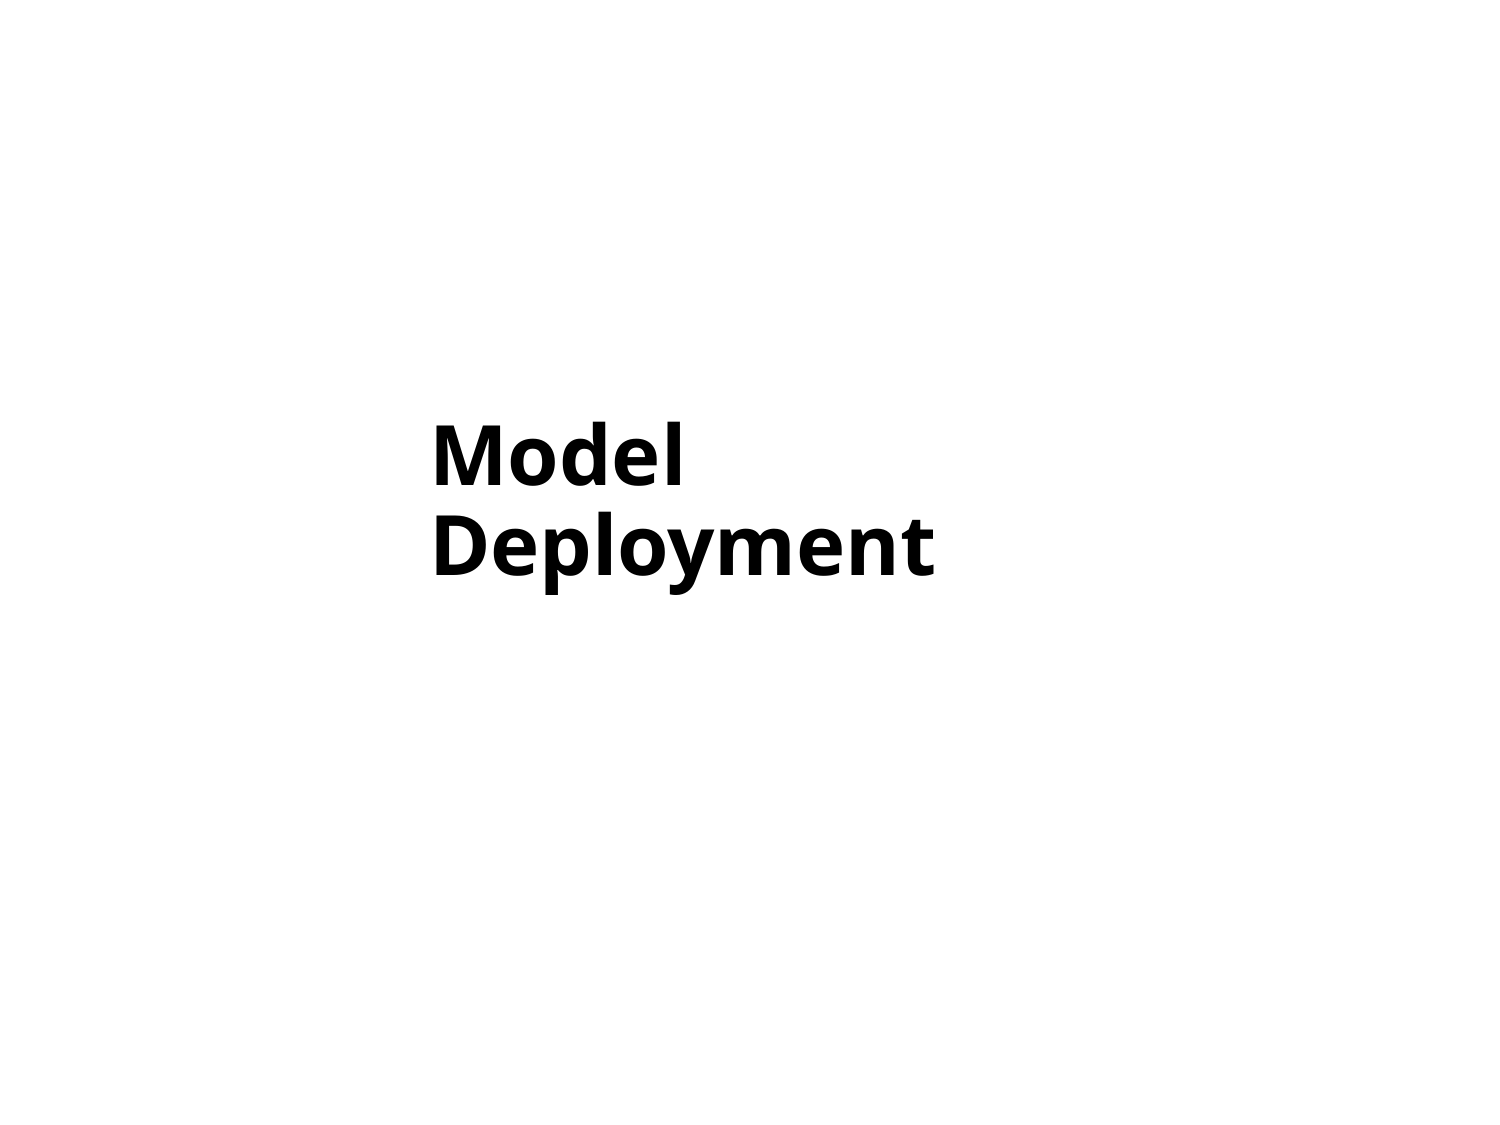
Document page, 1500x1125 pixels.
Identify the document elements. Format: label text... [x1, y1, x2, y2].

title Model Deployment [414, 354, 1086, 653]
